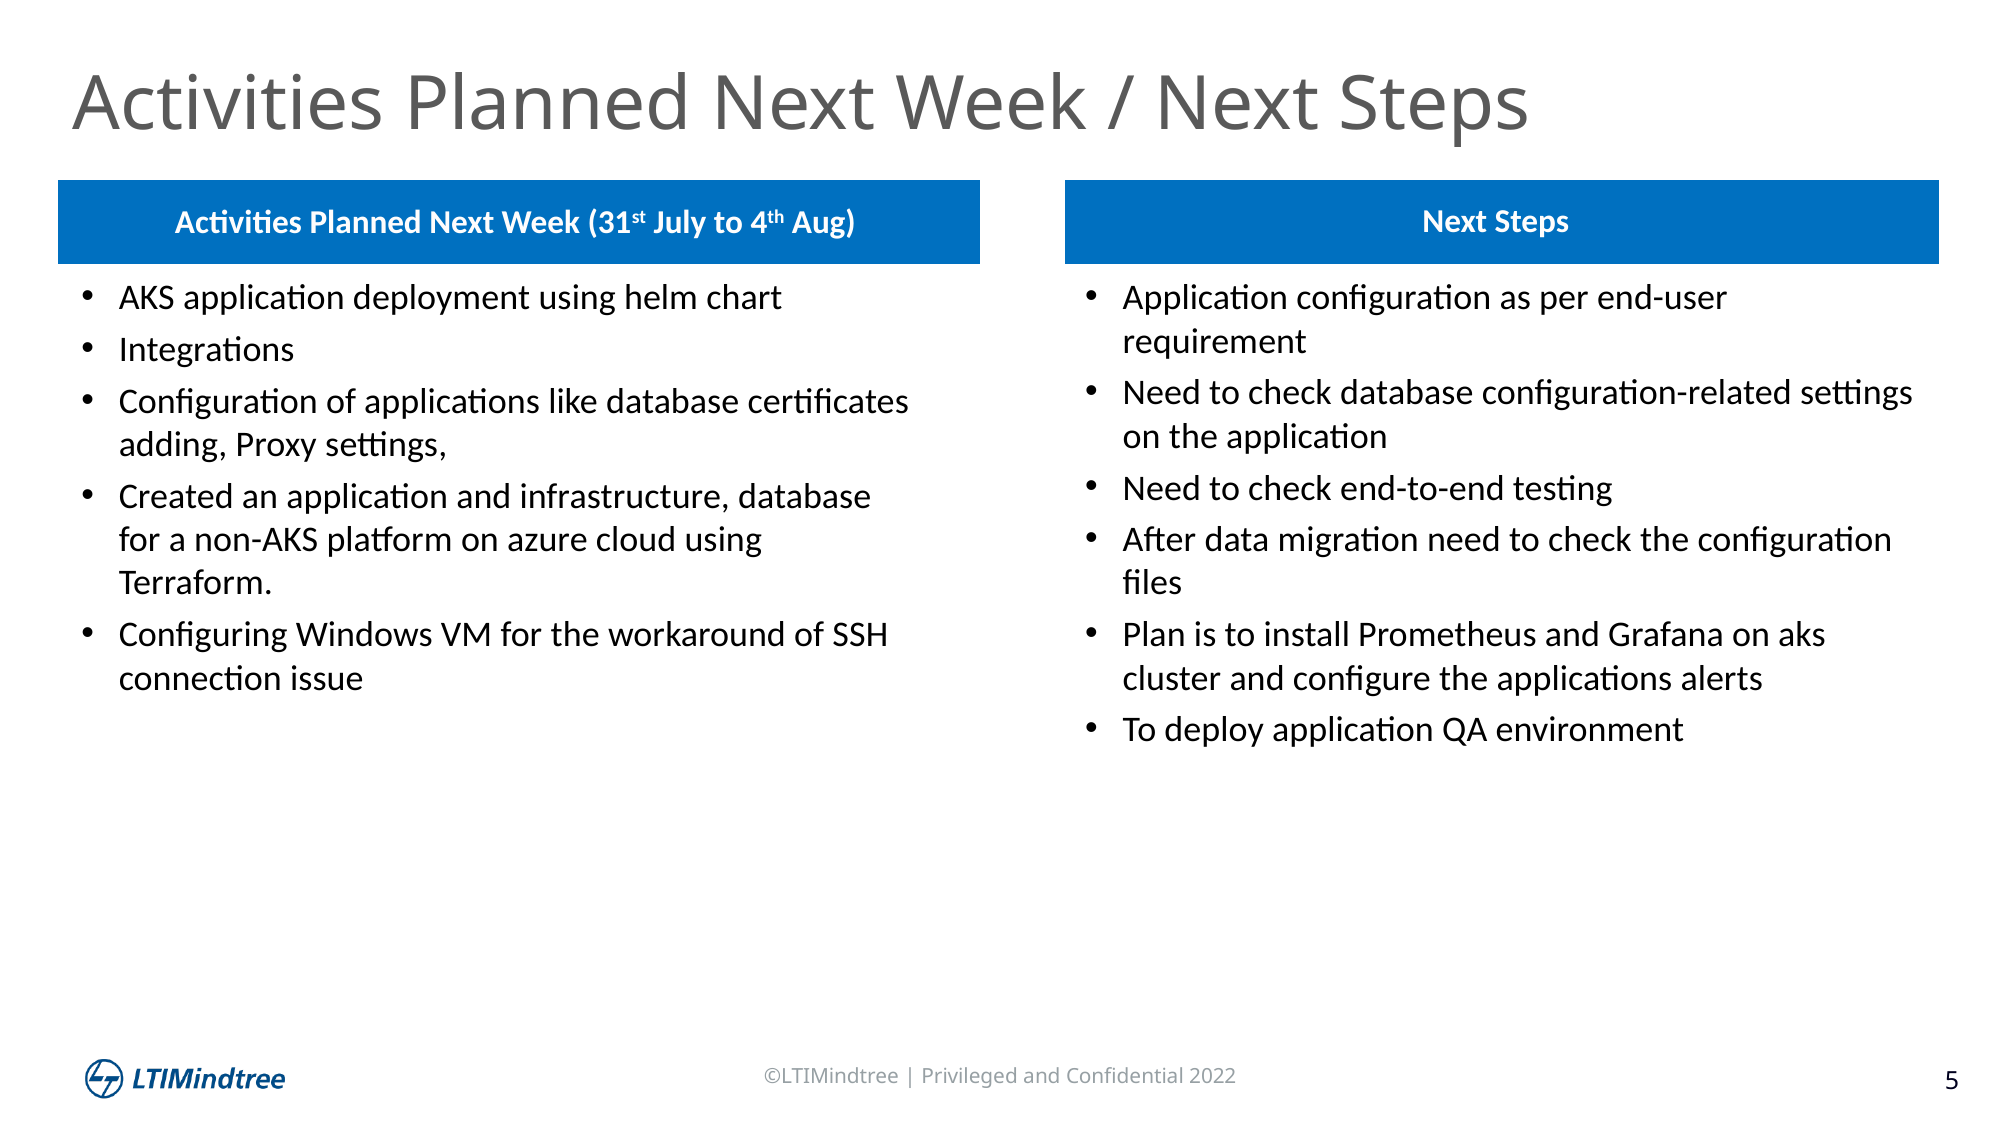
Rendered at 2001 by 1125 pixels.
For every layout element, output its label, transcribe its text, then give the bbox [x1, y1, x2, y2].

text_box Activities Planned Next Week (31st July to 4th Aug) [57, 179, 981, 265]
text_box Next Steps [1064, 179, 1940, 265]
text_box AKS application deployment using helm chart Integrations Configuration of applications like database certificates adding, Proxy settings, Created an application and infrastructure, database for a non-AKS platform on azure cloud using Terraform. Configuring Windows VM for the workaround of SSH connection issue [61, 263, 938, 1108]
text_box Activities Planned Next Week / Next Steps [58, 57, 1844, 180]
text_box Application configuration as per end-user requirement Need to check database configuration-related settings on the application Need to check end-to-end testing After data migration need to check the configuration files Plan is to install Prometheus and Grafana on aks cluster and configure the applications alerts To deploy application QA environment [1065, 263, 1942, 1011]
